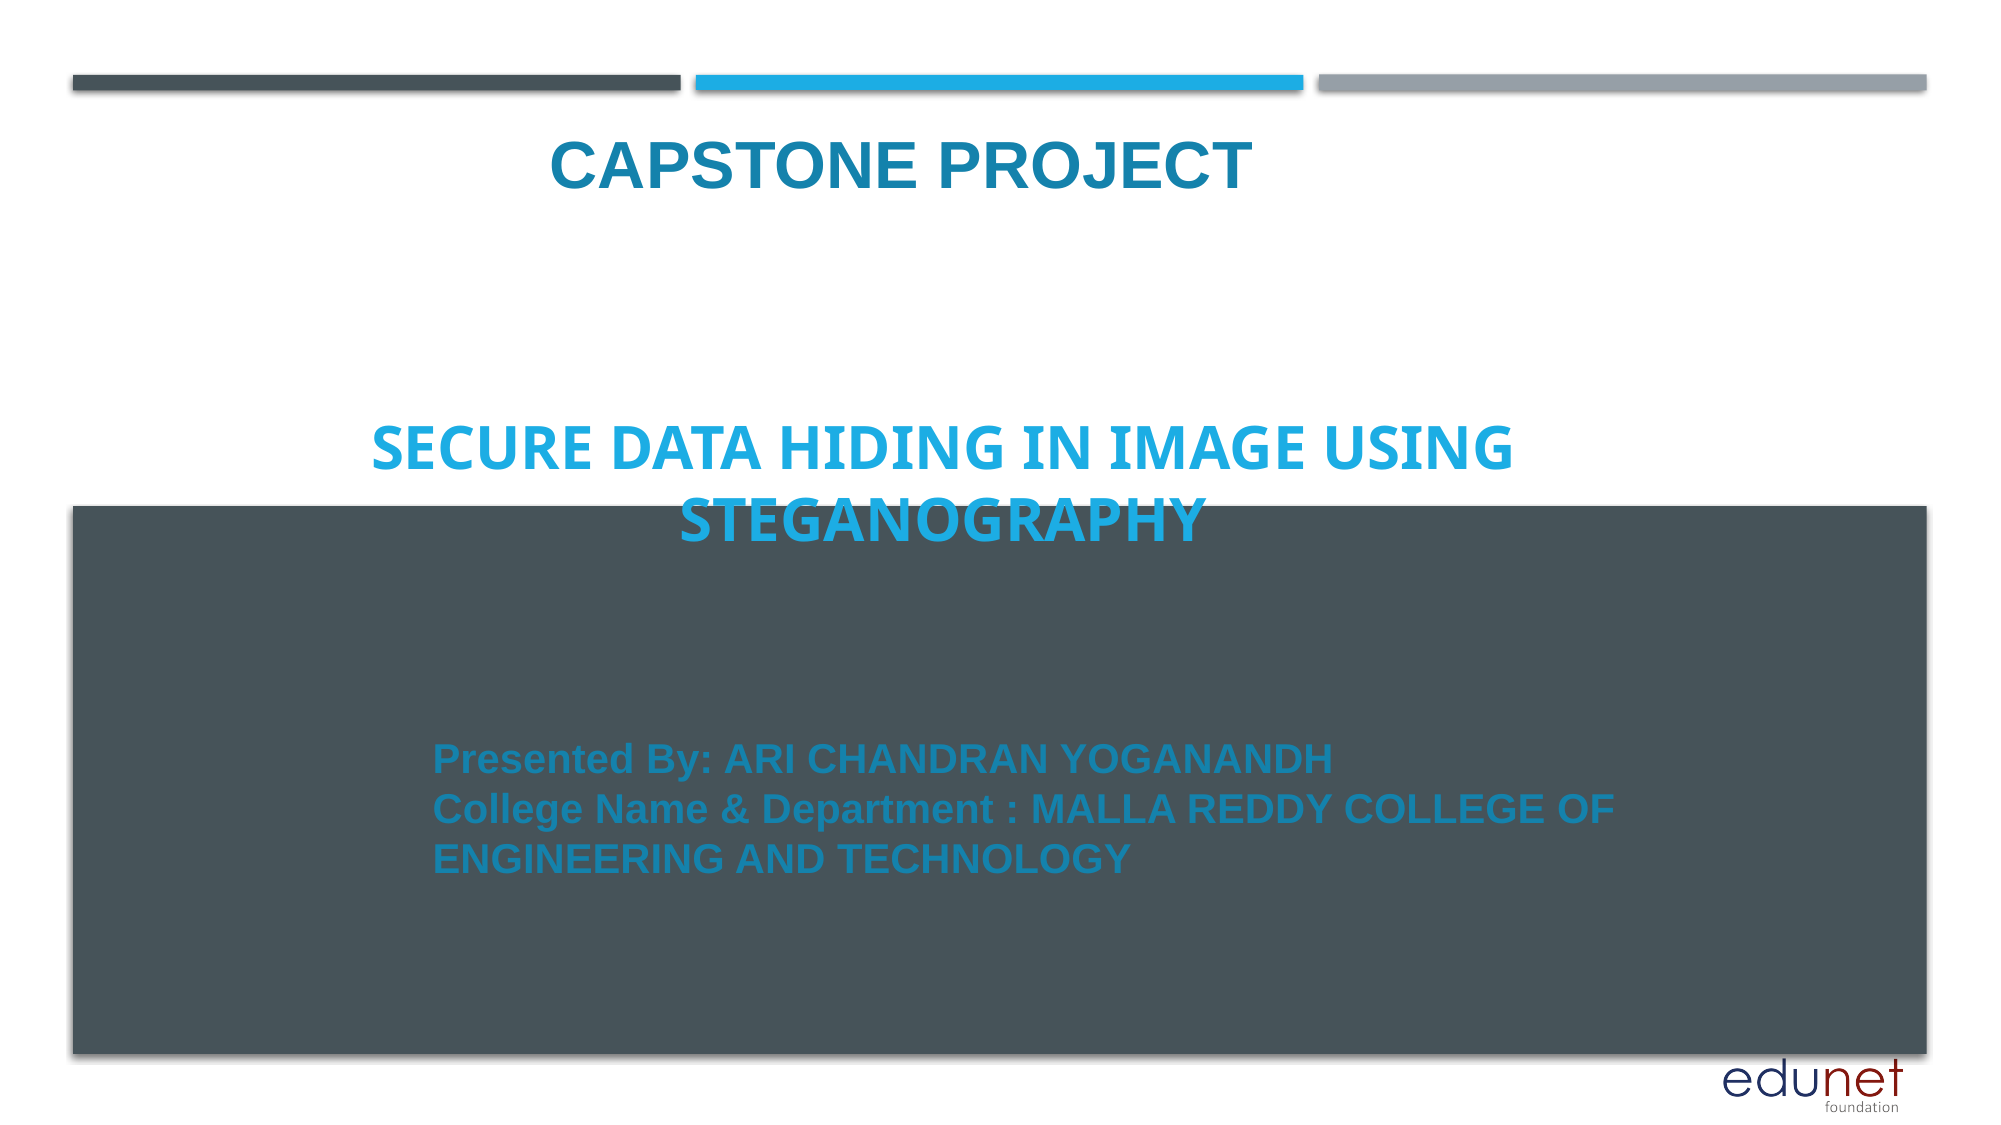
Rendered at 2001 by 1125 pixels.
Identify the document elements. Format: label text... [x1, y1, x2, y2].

picture [1719, 1056, 1905, 1116]
text_box Presented By: ARI CHANDRAN YOGANANDH College Name & Department : MALLA REDDY COLLEGE OF ENGINEERING AND TECHNOLOGY [417, 724, 1727, 940]
text_box CAPSTONE PROJECT [0, 114, 1946, 210]
title Secure Data Hiding in Image Using Steganography [193, 401, 1694, 563]
